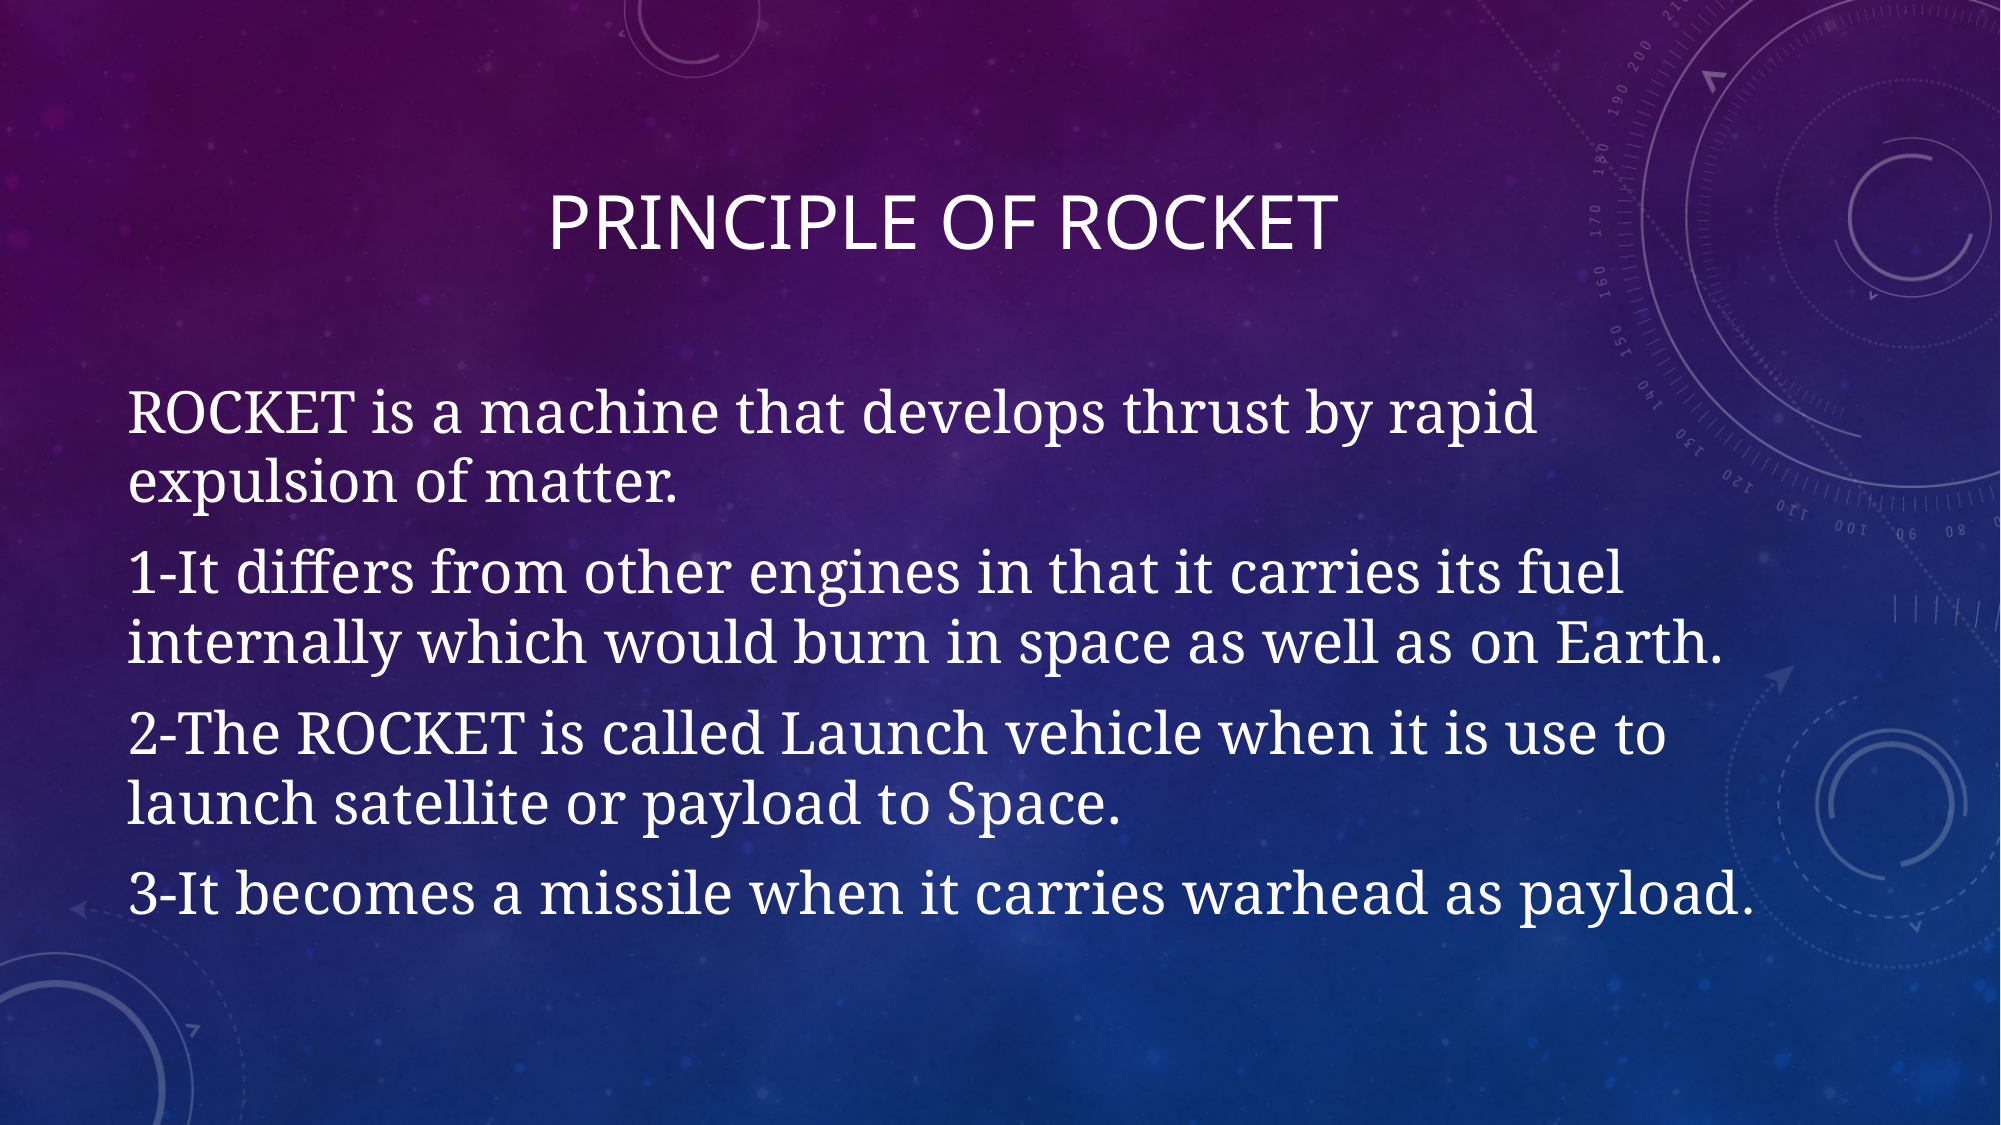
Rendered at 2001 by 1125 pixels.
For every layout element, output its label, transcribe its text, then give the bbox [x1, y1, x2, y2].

picture [0, 0, 2001, 1125]
title Principle of rocket [112, 99, 1775, 339]
list ROCKET is a machine that develops thrust by rapid expulsion of matter. 1-It differs from other engines in that it carries its fuel internally which would burn in space as well as on Earth. 2-The ROCKET is called Launch vehicle when it is use to launch satellite or payload to Space. 3-It becomes a missile when it carries warhead as payload. [112, 351, 1775, 950]
